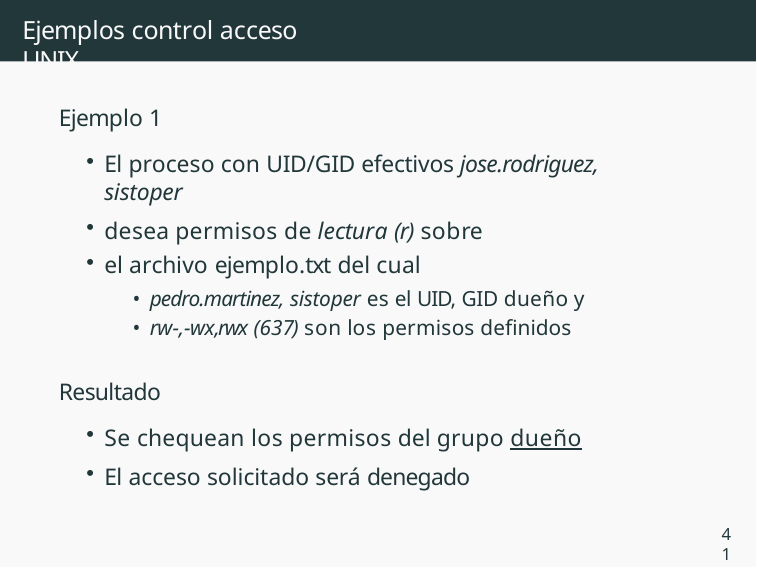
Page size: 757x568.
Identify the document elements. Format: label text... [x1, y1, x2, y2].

text_box Ejemplo 1 El proceso con UID/GID efectivos jose.rodriguez, sistoper desea permisos de lectura (r) sobre el archivo ejemplo.txt del cual pedro.martinez, sistoper es el UID, GID dueño y rw-,-wx,rwx (637) son los permisos definidos Resultado Se chequean los permisos del grupo dueño El acceso solicitado será denegado [56, 101, 678, 490]
title Ejemplos control acceso UNIX [20, 12, 359, 110]
text_box 41 [719, 521, 739, 564]
